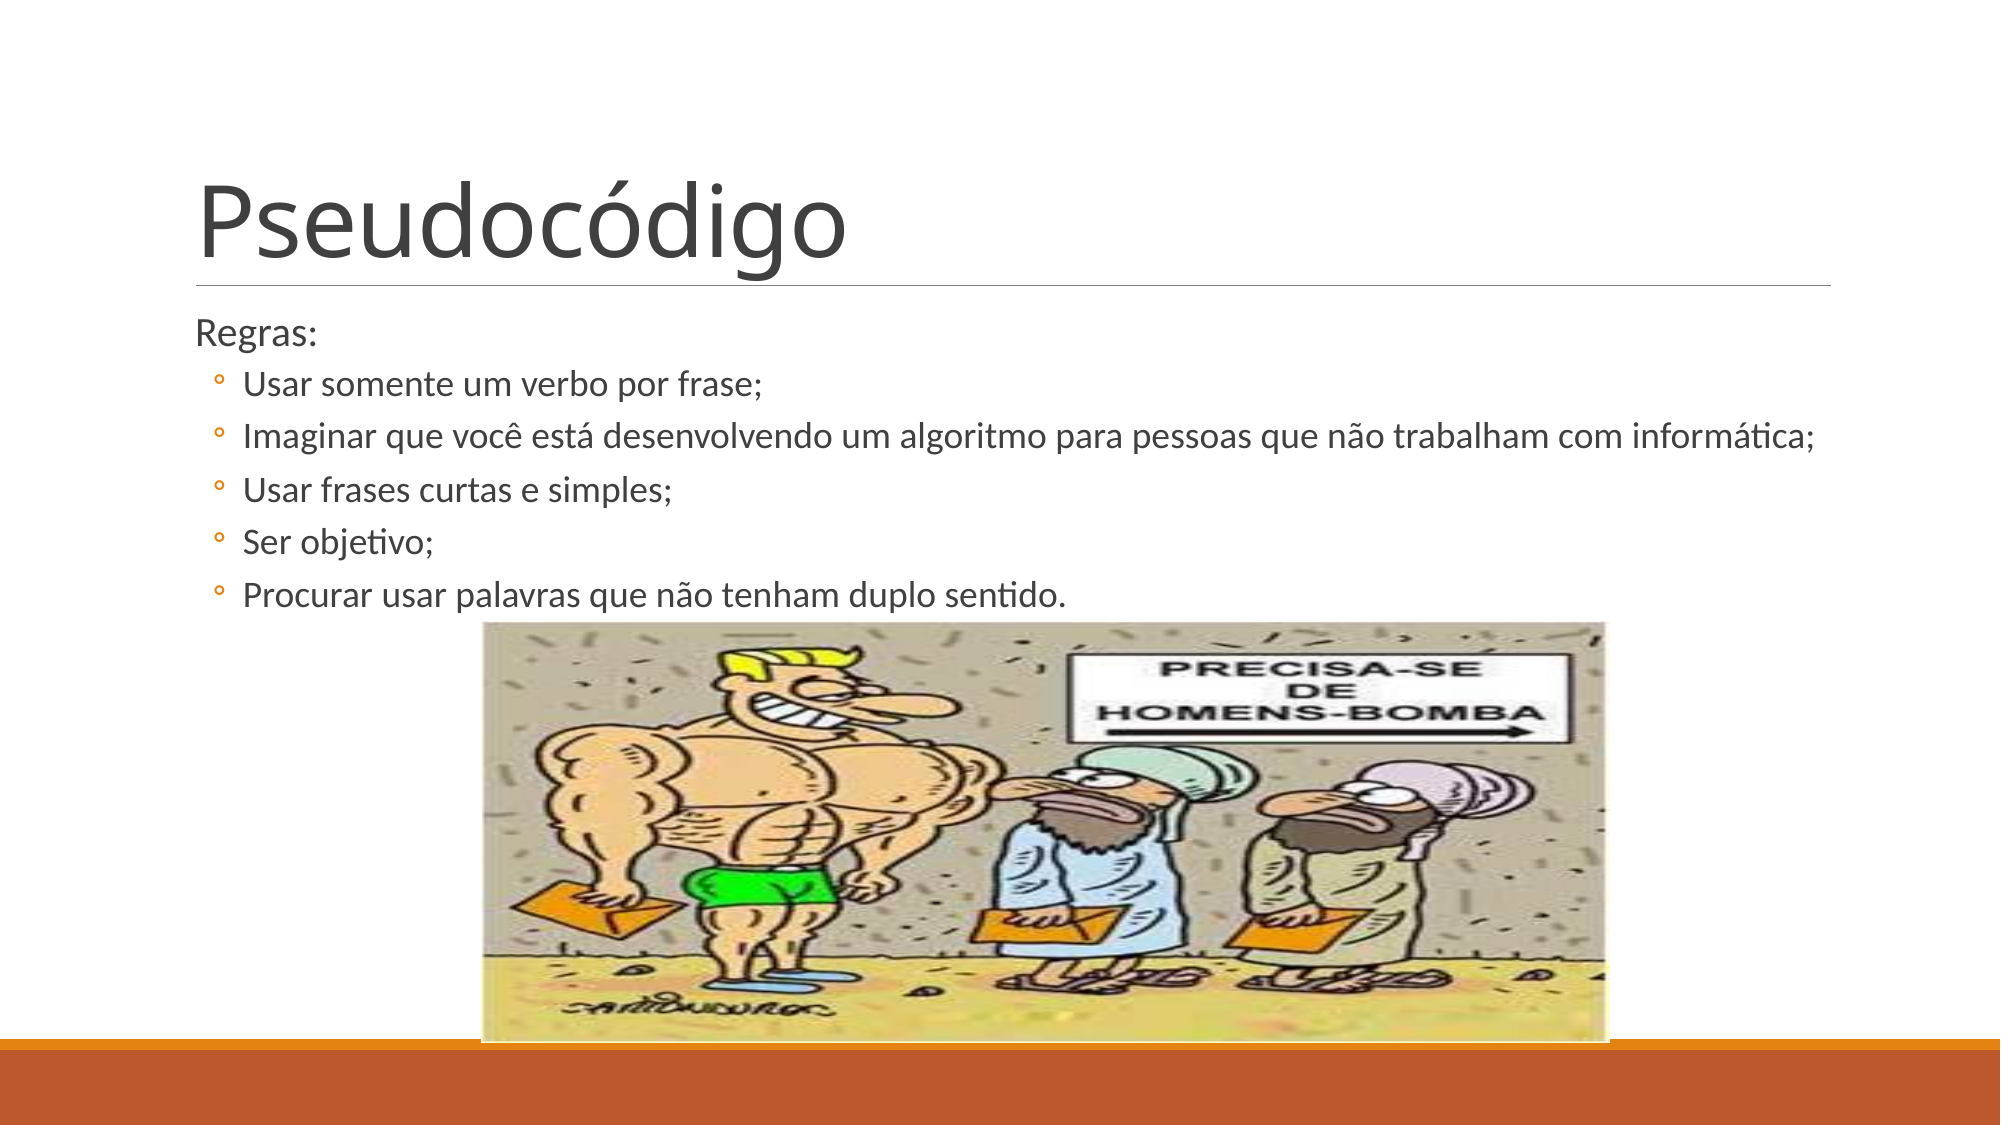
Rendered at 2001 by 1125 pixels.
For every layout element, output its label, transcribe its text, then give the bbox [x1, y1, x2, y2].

title Pseudocódigo [180, 47, 1830, 285]
list Regras: Usar somente um verbo por frase; Imaginar que você está desenvolvendo um algoritmo para pessoas que não trabalham com informática; Usar frases curtas e simples; Ser objetivo; Procurar usar palavras que não tenham duplo sentido. [180, 302, 1830, 963]
picture [480, 620, 1610, 1043]
